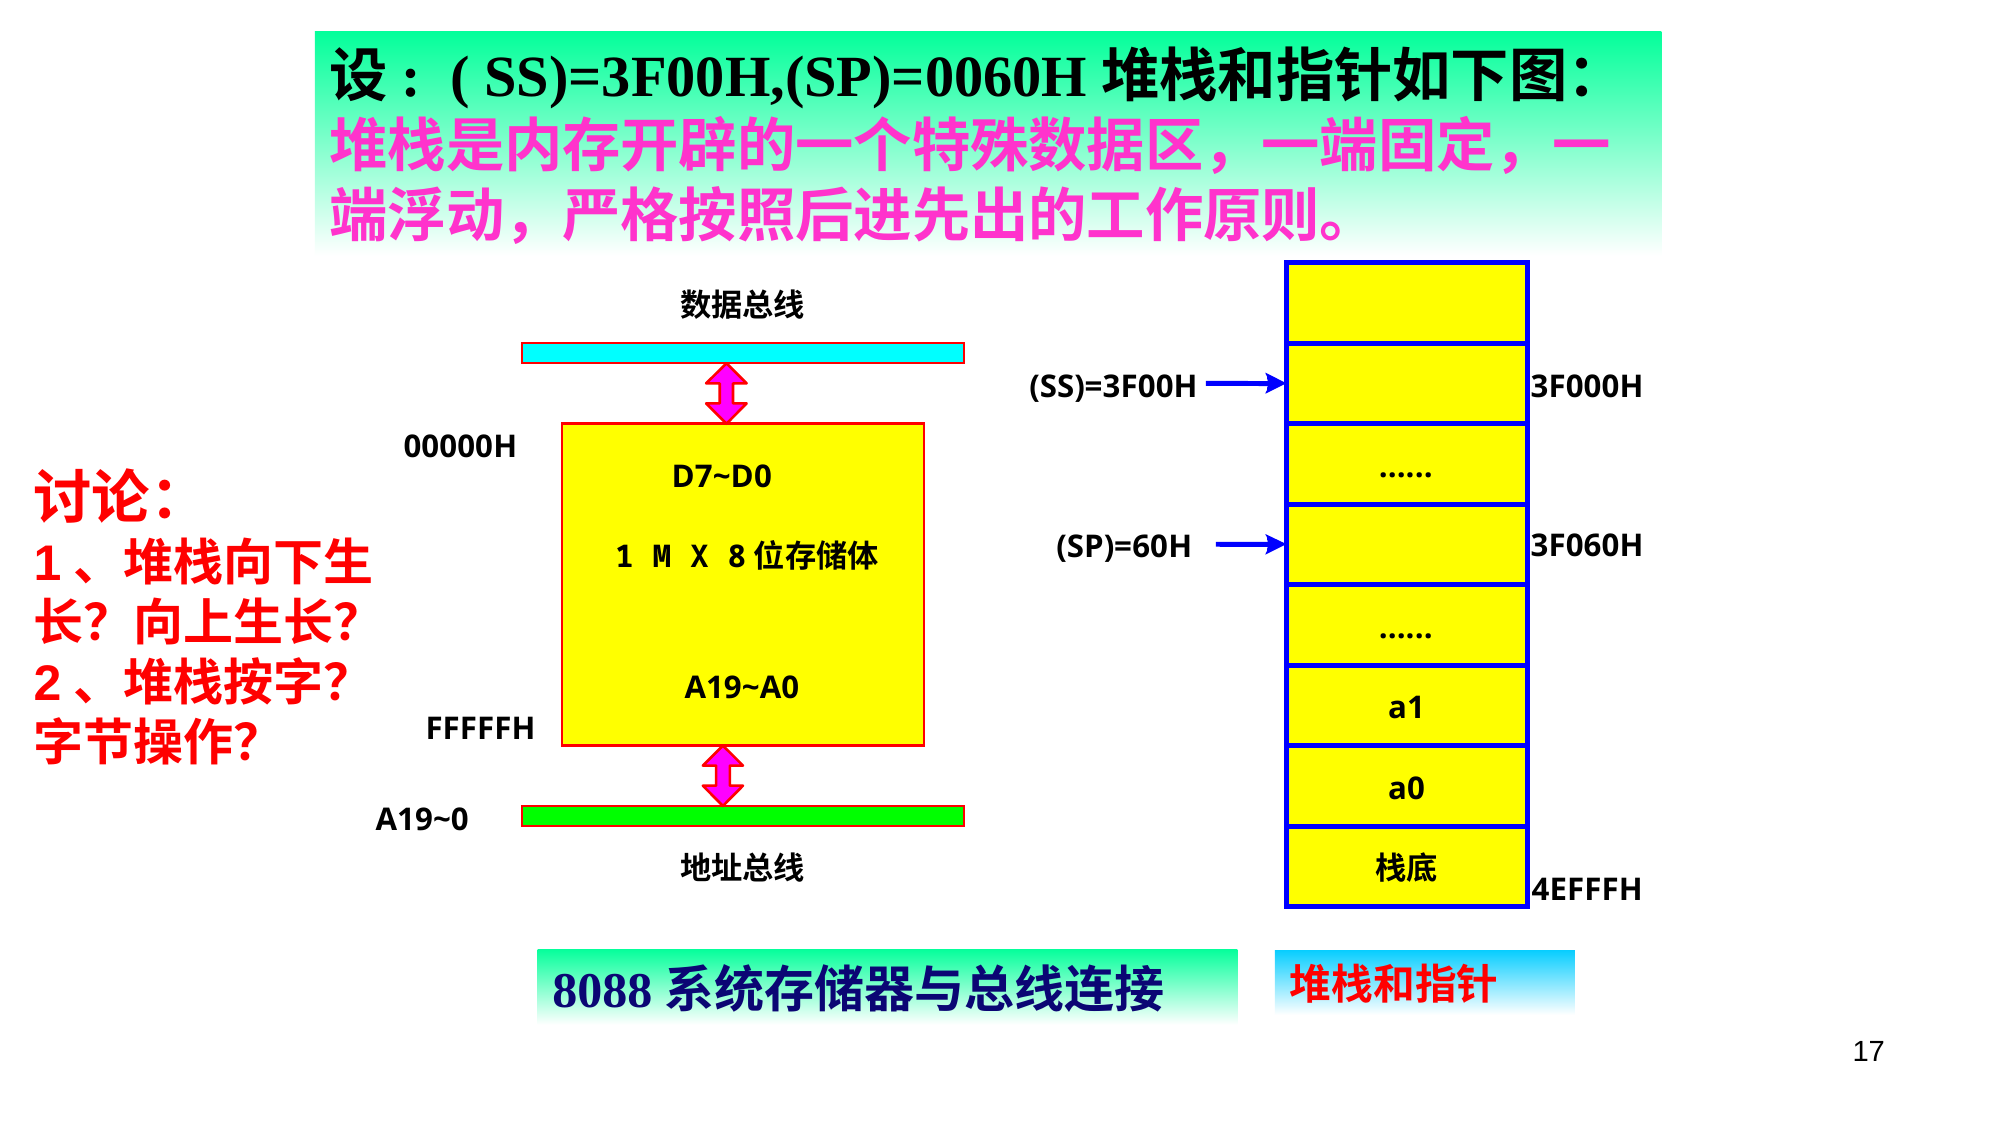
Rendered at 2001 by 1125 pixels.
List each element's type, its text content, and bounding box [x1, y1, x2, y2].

text_box 8088系统存储器与总线连接 [537, 949, 1238, 1025]
slide_number 17 [1433, 1024, 1901, 1103]
text_box 讨论： 1、堆栈向下生长？向上生长？ 2、堆栈按字？字节操作？ [18, 452, 333, 778]
text_box 堆栈和指针 [1274, 950, 1575, 1015]
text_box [338, 255, 1652, 915]
text_box 设: ( SS)=3F00H,(SP)=0060H堆栈和指针如下图：堆栈是内存开辟的一个特殊数据区，一端固定，一端浮动，严格按照后进先出的工作原则。 [314, 31, 1662, 256]
